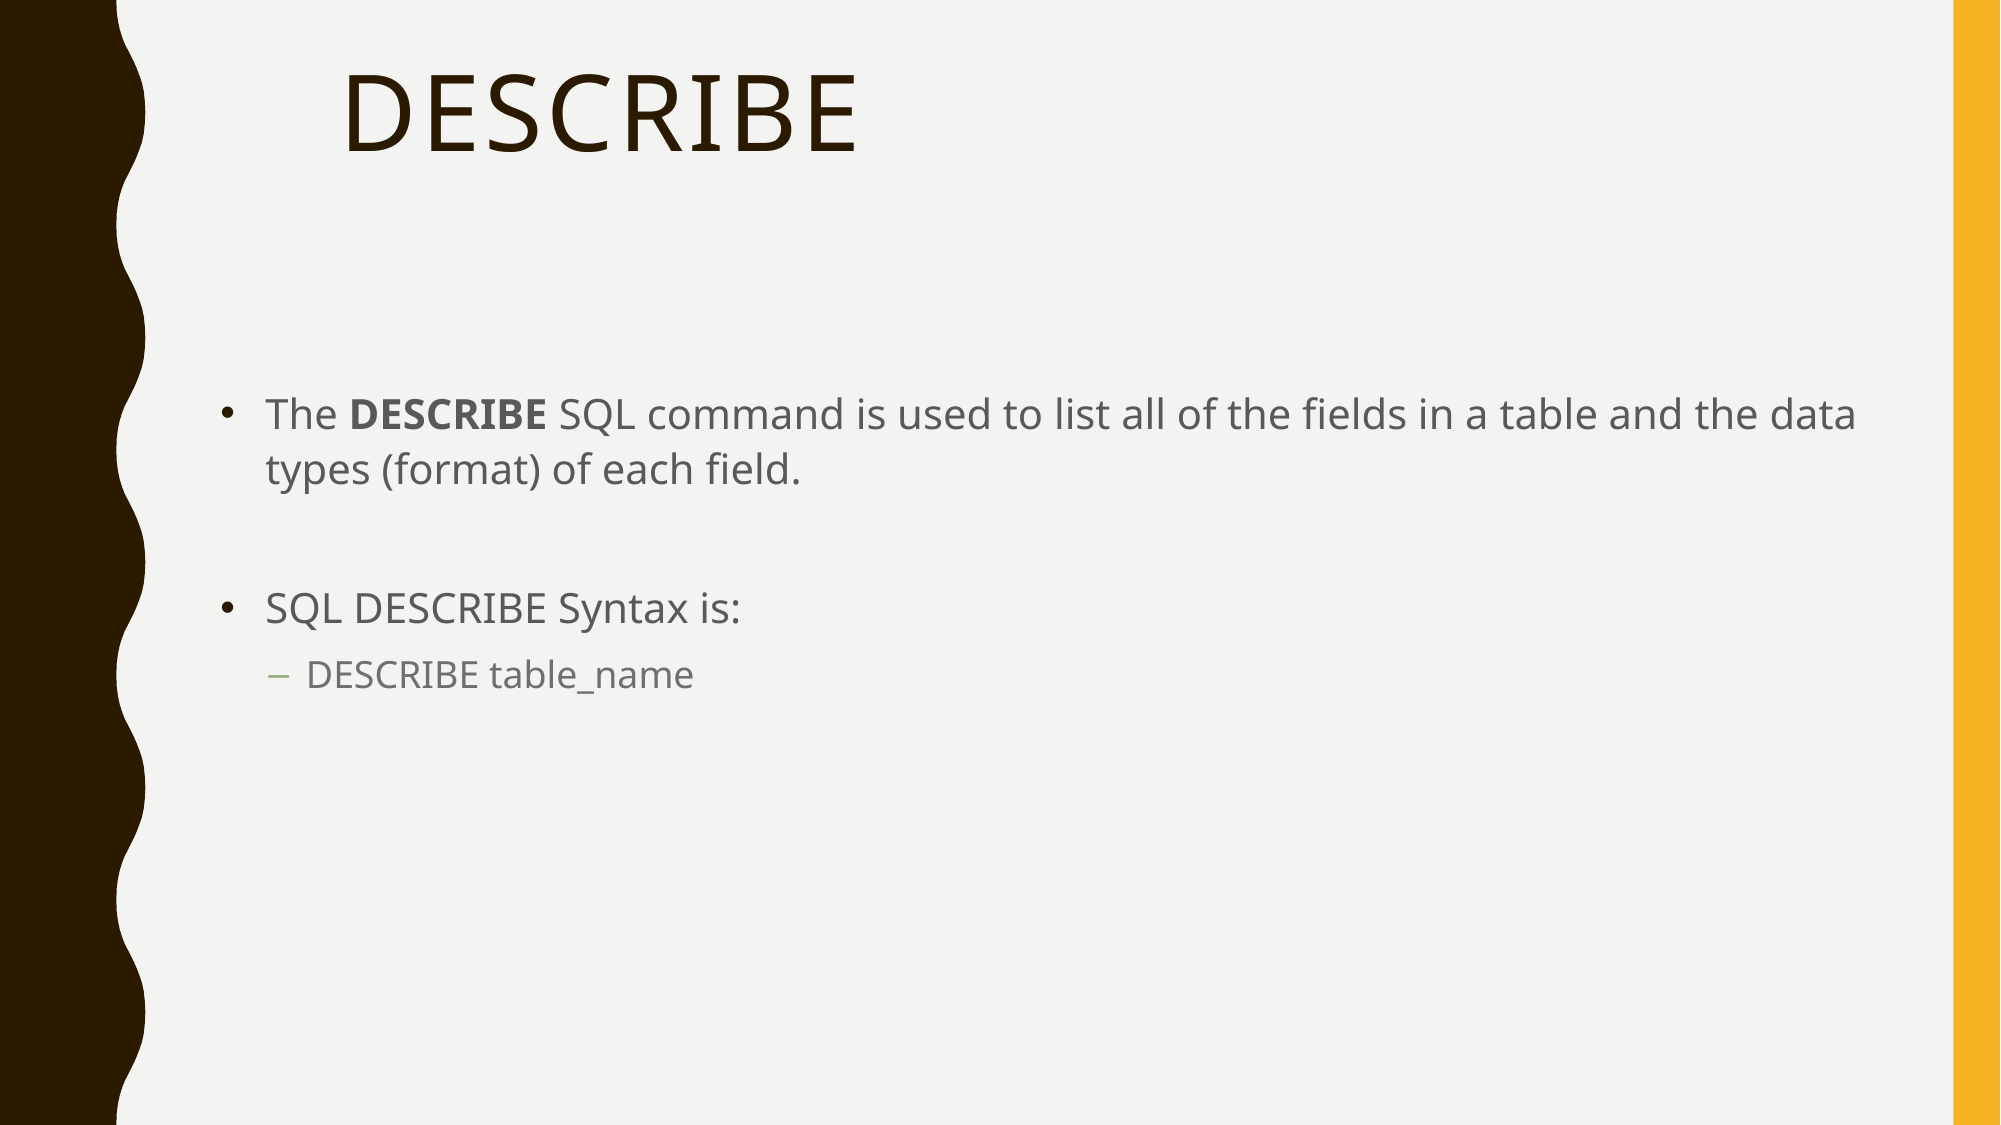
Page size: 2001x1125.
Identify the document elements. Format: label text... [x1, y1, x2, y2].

title DESCRIBE [324, 52, 1513, 240]
list The DESCRIBE SQL command is used to list all of the fields in a table and the data types (format) of each field. SQL DESCRIBE Syntax is: DESCRIBE table_name [205, 375, 1875, 965]
